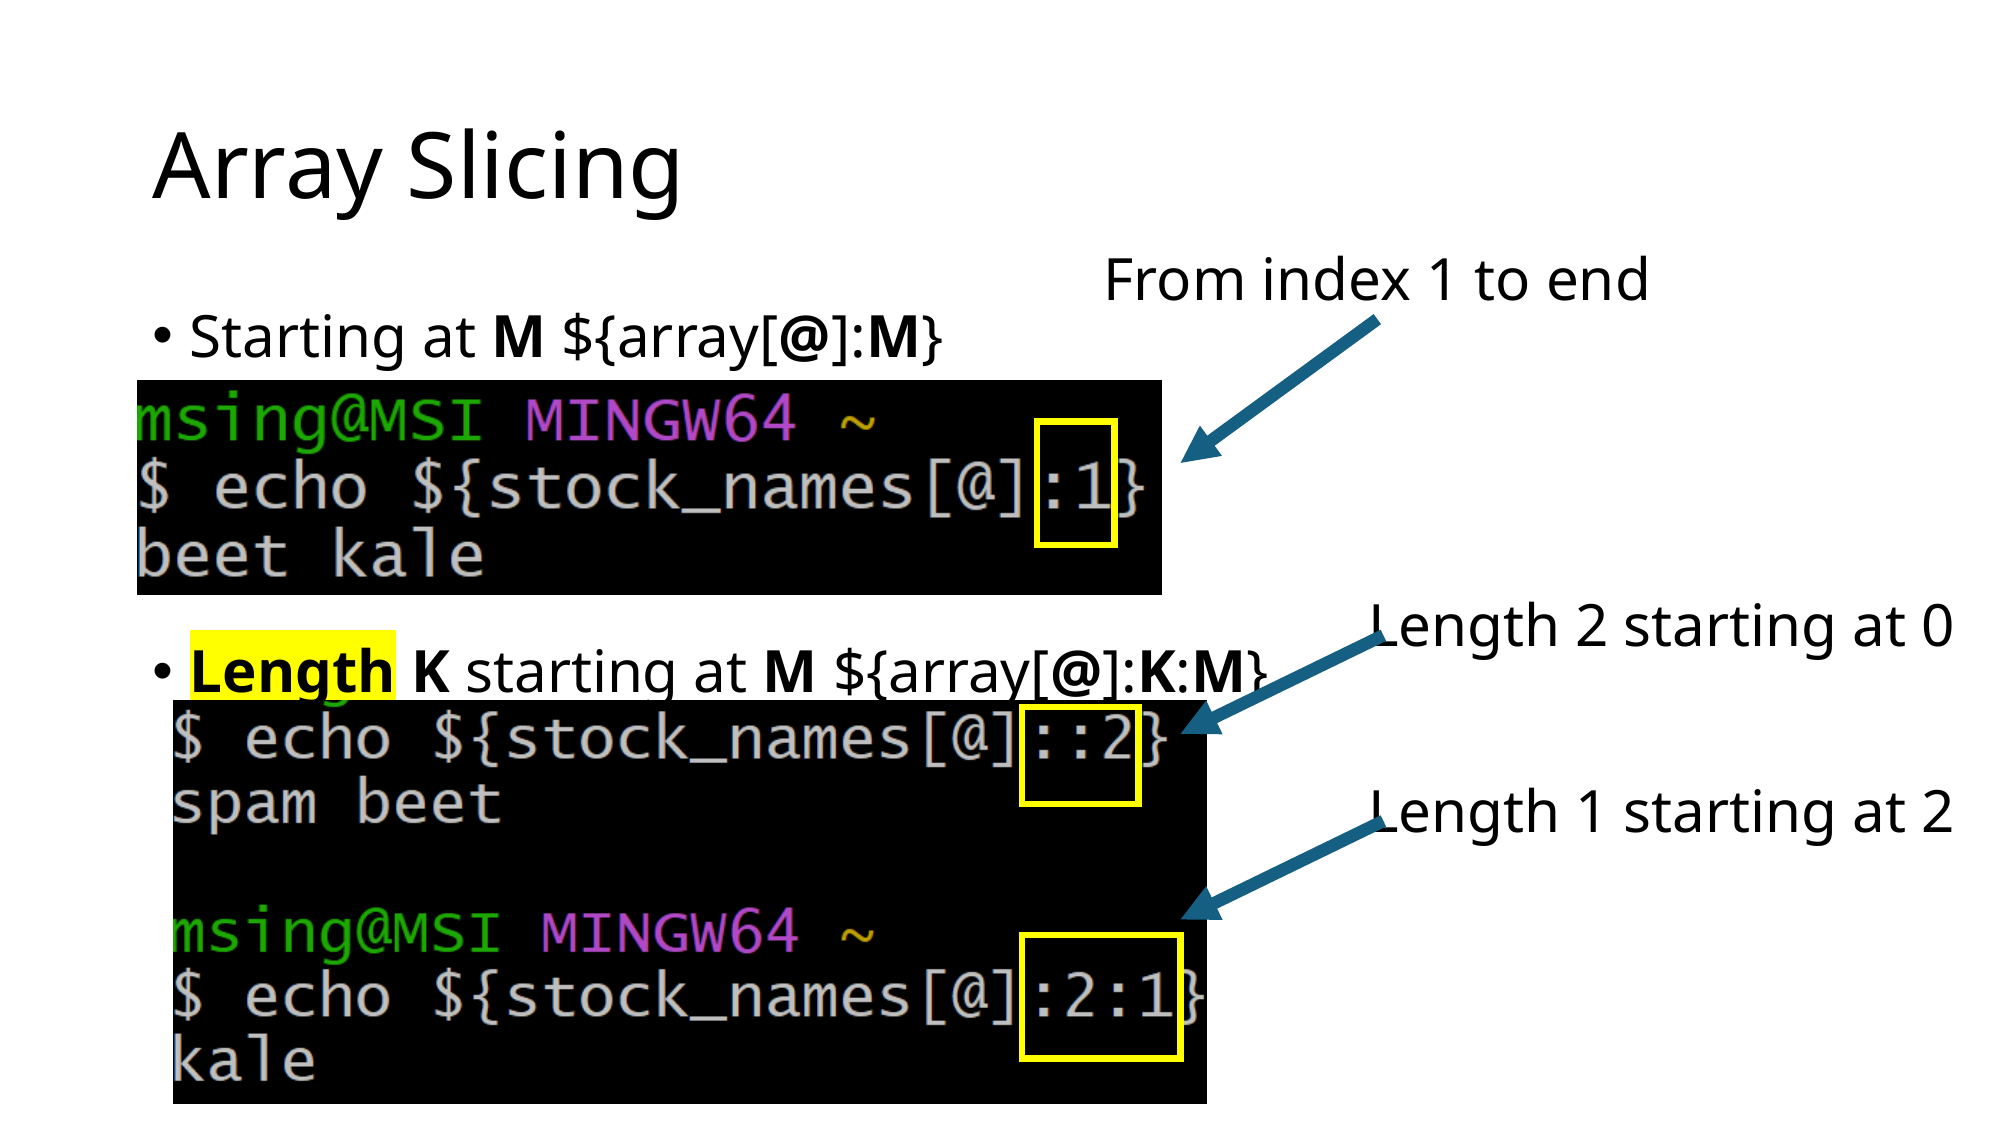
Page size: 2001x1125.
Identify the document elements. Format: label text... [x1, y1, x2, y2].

picture [136, 380, 1163, 595]
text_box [1180, 820, 1384, 920]
text_box Length 1 starting at 2 [1353, 766, 1970, 852]
title Array Slicing [137, 59, 1863, 278]
text_box Length 2 starting at 0 [1353, 580, 1970, 666]
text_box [1180, 634, 1384, 735]
picture [172, 699, 1208, 1105]
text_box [1180, 319, 1378, 464]
list Starting at M ${array[@]:M} Length K starting at M ${array[@]:K:M} [137, 299, 1863, 1014]
text_box From index 1 to end [1088, 234, 1666, 320]
